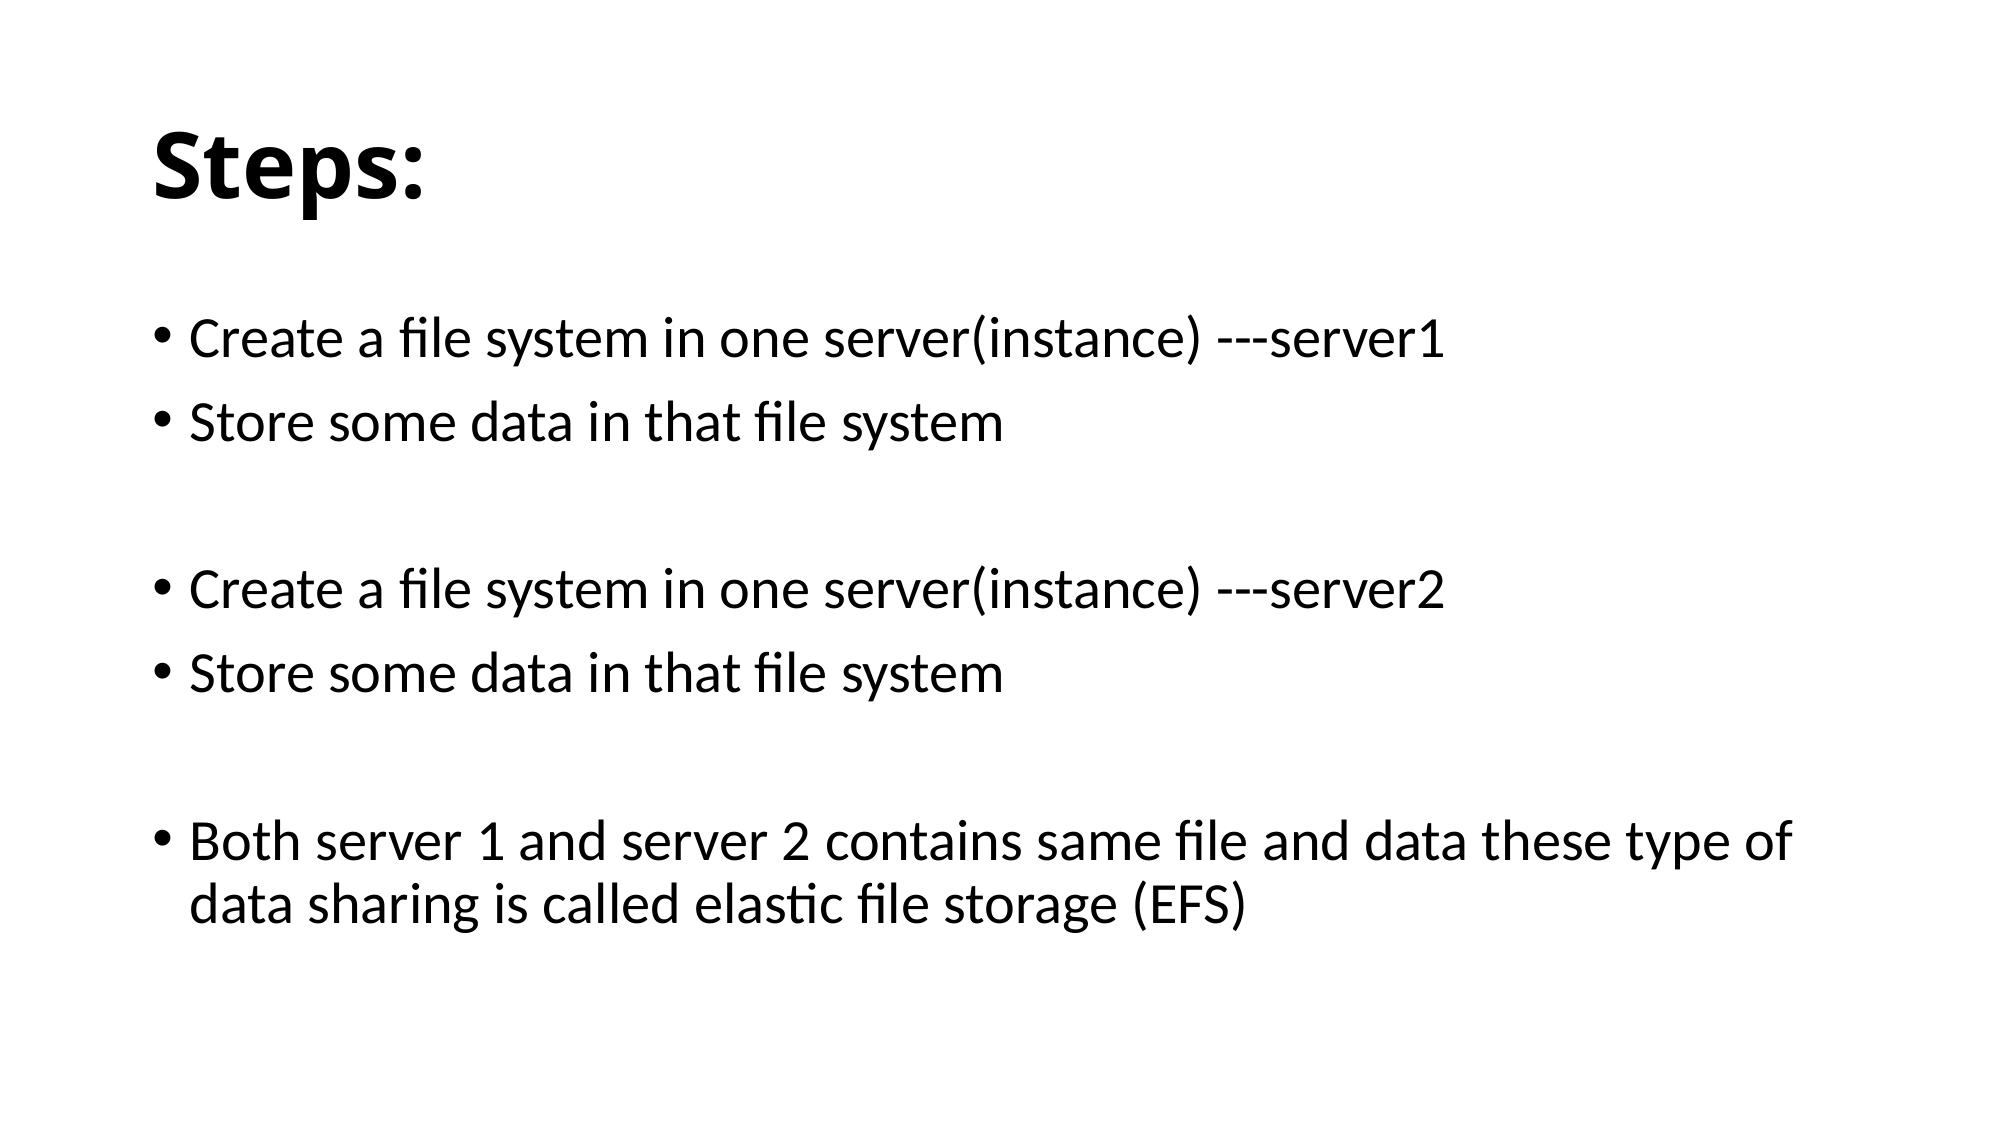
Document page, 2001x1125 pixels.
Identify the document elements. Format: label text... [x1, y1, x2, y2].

list Create a file system in one server(instance) ---server1 Store some data in that file system Create a file system in one server(instance) ---server2 Store some data in that file system Both server 1 and server 2 contains same file and data these type of data sharing is called elastic file storage (EFS) [137, 299, 1863, 1014]
title Steps: [137, 59, 1863, 278]
